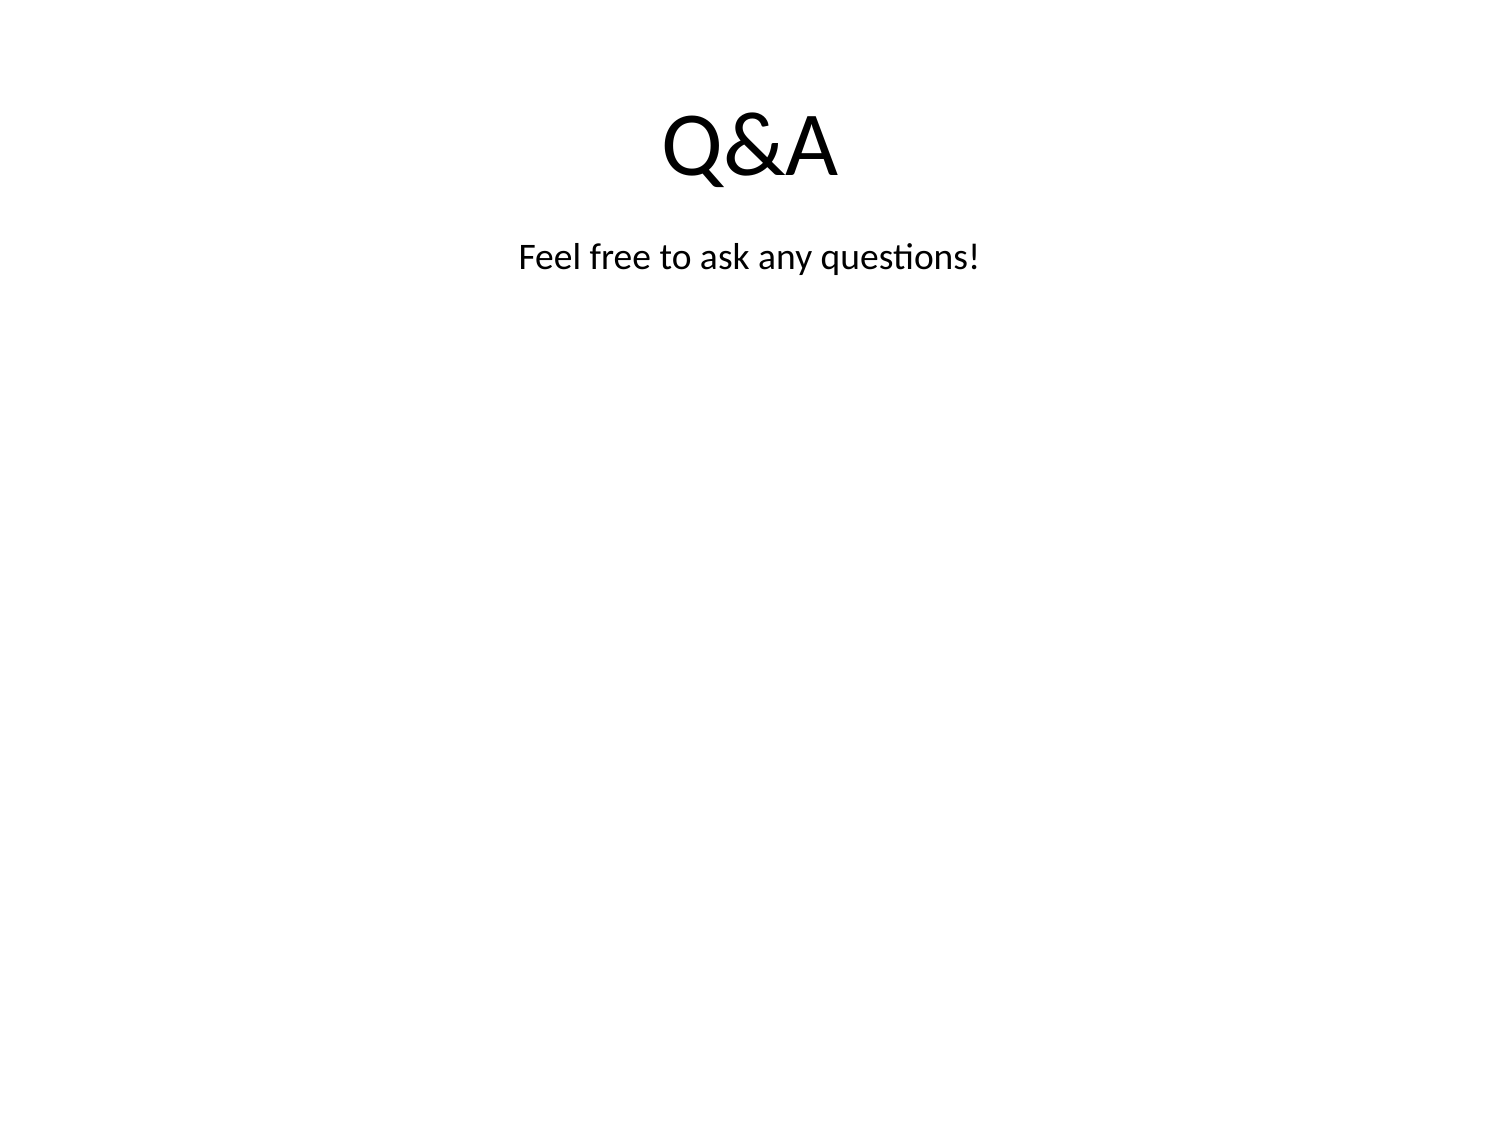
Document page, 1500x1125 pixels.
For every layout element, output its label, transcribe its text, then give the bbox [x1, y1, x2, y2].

text_box Feel free to ask any questions! [503, 224, 997, 285]
title Q&A [75, 45, 1425, 233]
